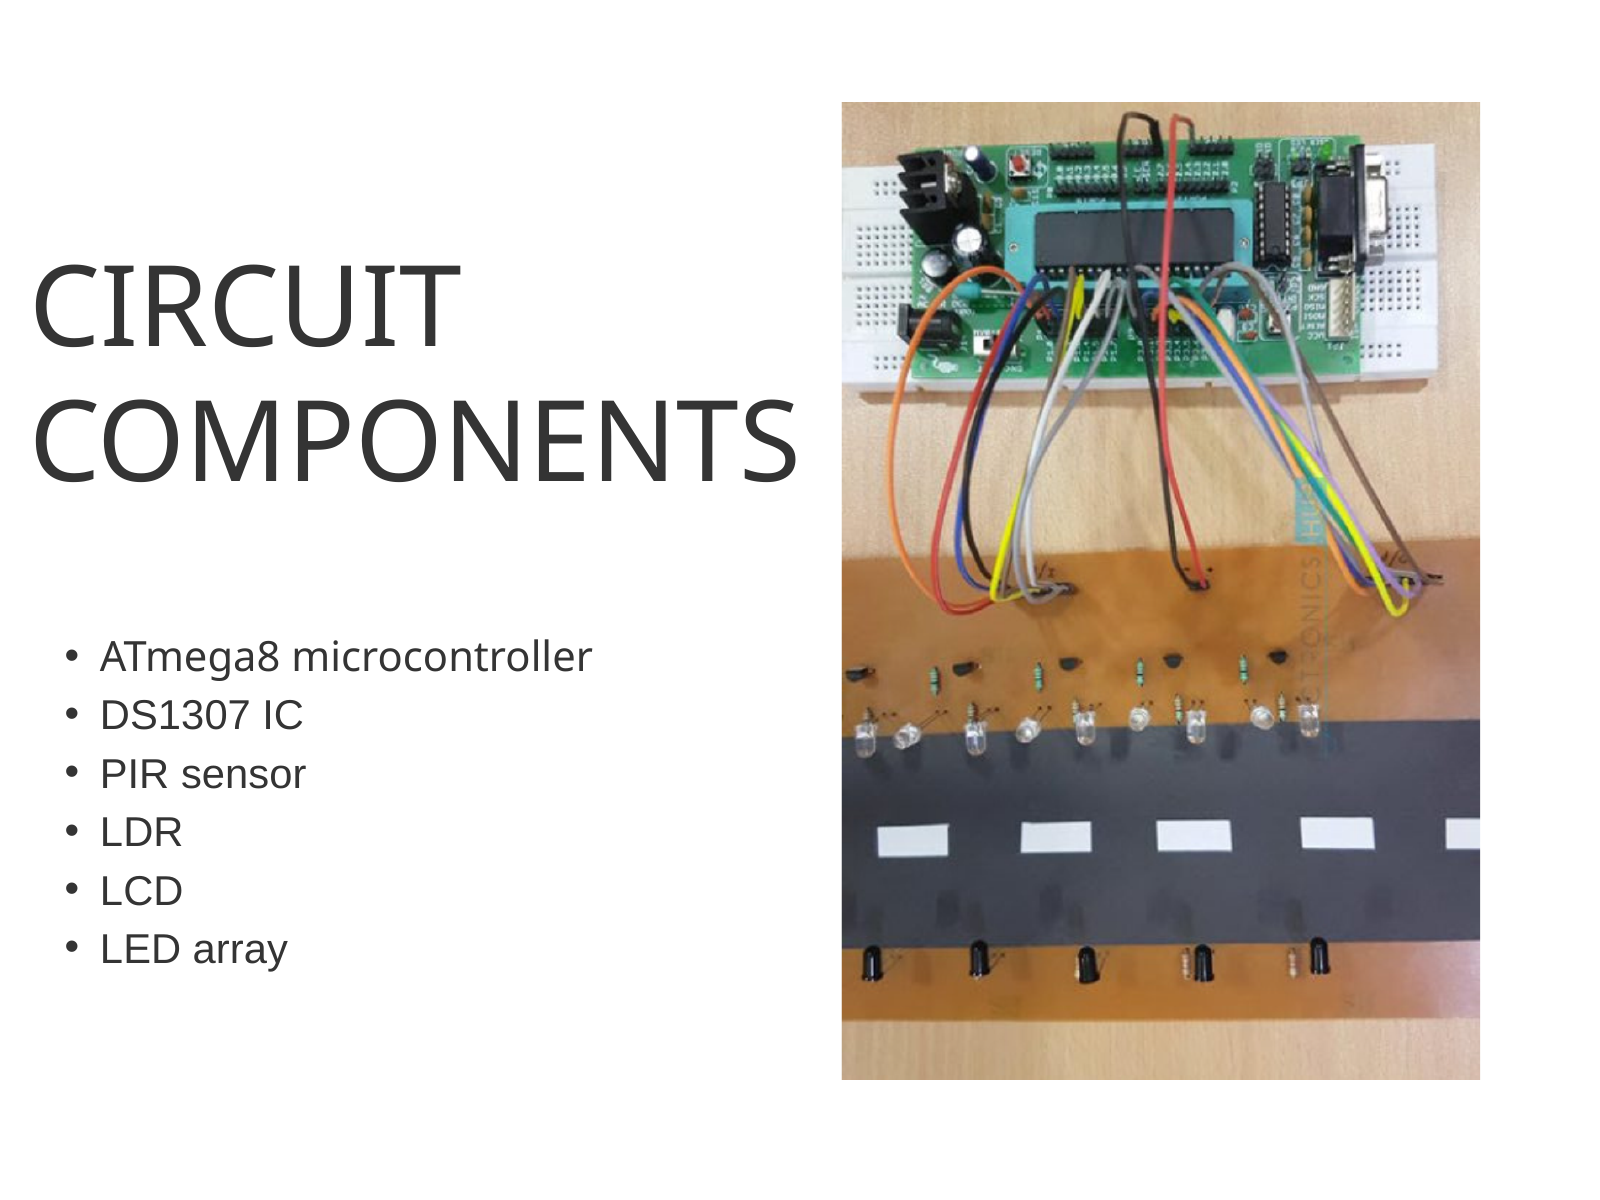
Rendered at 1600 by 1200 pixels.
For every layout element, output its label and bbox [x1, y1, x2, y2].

text_box [28, 233, 871, 972]
picture [842, 102, 1600, 1080]
